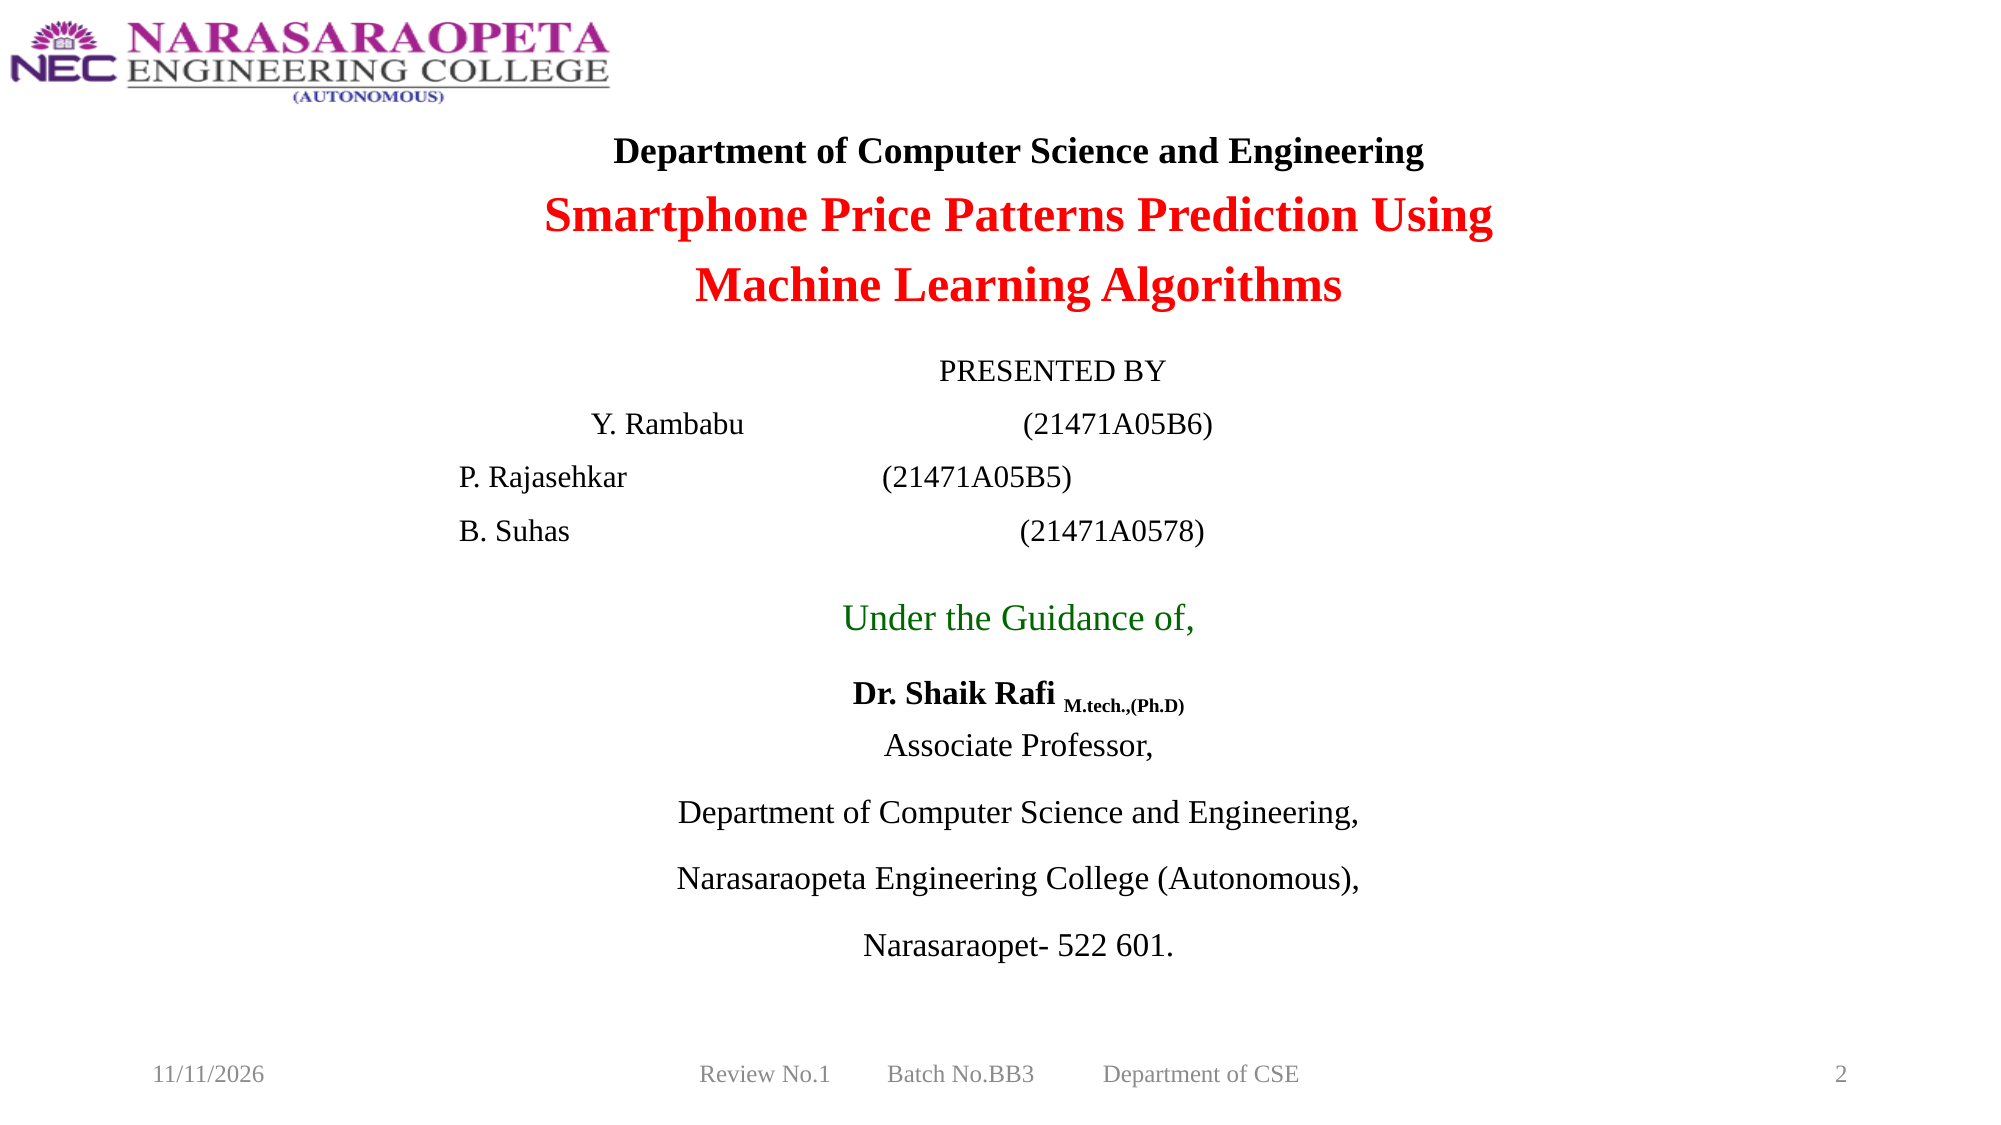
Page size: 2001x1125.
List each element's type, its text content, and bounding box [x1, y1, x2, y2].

text_box Under the Guidance of, Dr. Shaik Rafi M.tech.,(Ph.D) Associate Professor, Department of Computer Science and Engineering, Narasaraopeta Engineering College (Autonomous), Narasaraopet- 522 601. [456, 585, 1582, 962]
footer Review No.1 Batch No.BB3 Department of CSE [662, 1042, 1338, 1103]
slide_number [137, 1042, 588, 1103]
picture [0, 14, 618, 110]
text_box Department of Computer Science and Engineering Smartphone Price Patterns Prediction Using Machine Learning Algorithms [286, 114, 1752, 179]
subtitle PRESENTED BY Y. Rambabu (21471A05B6) P. Rajasehkar (21471A05B5) B. Suhas (21471A0578) [303, 347, 1804, 610]
slide_number 2 [1412, 1042, 1863, 1103]
